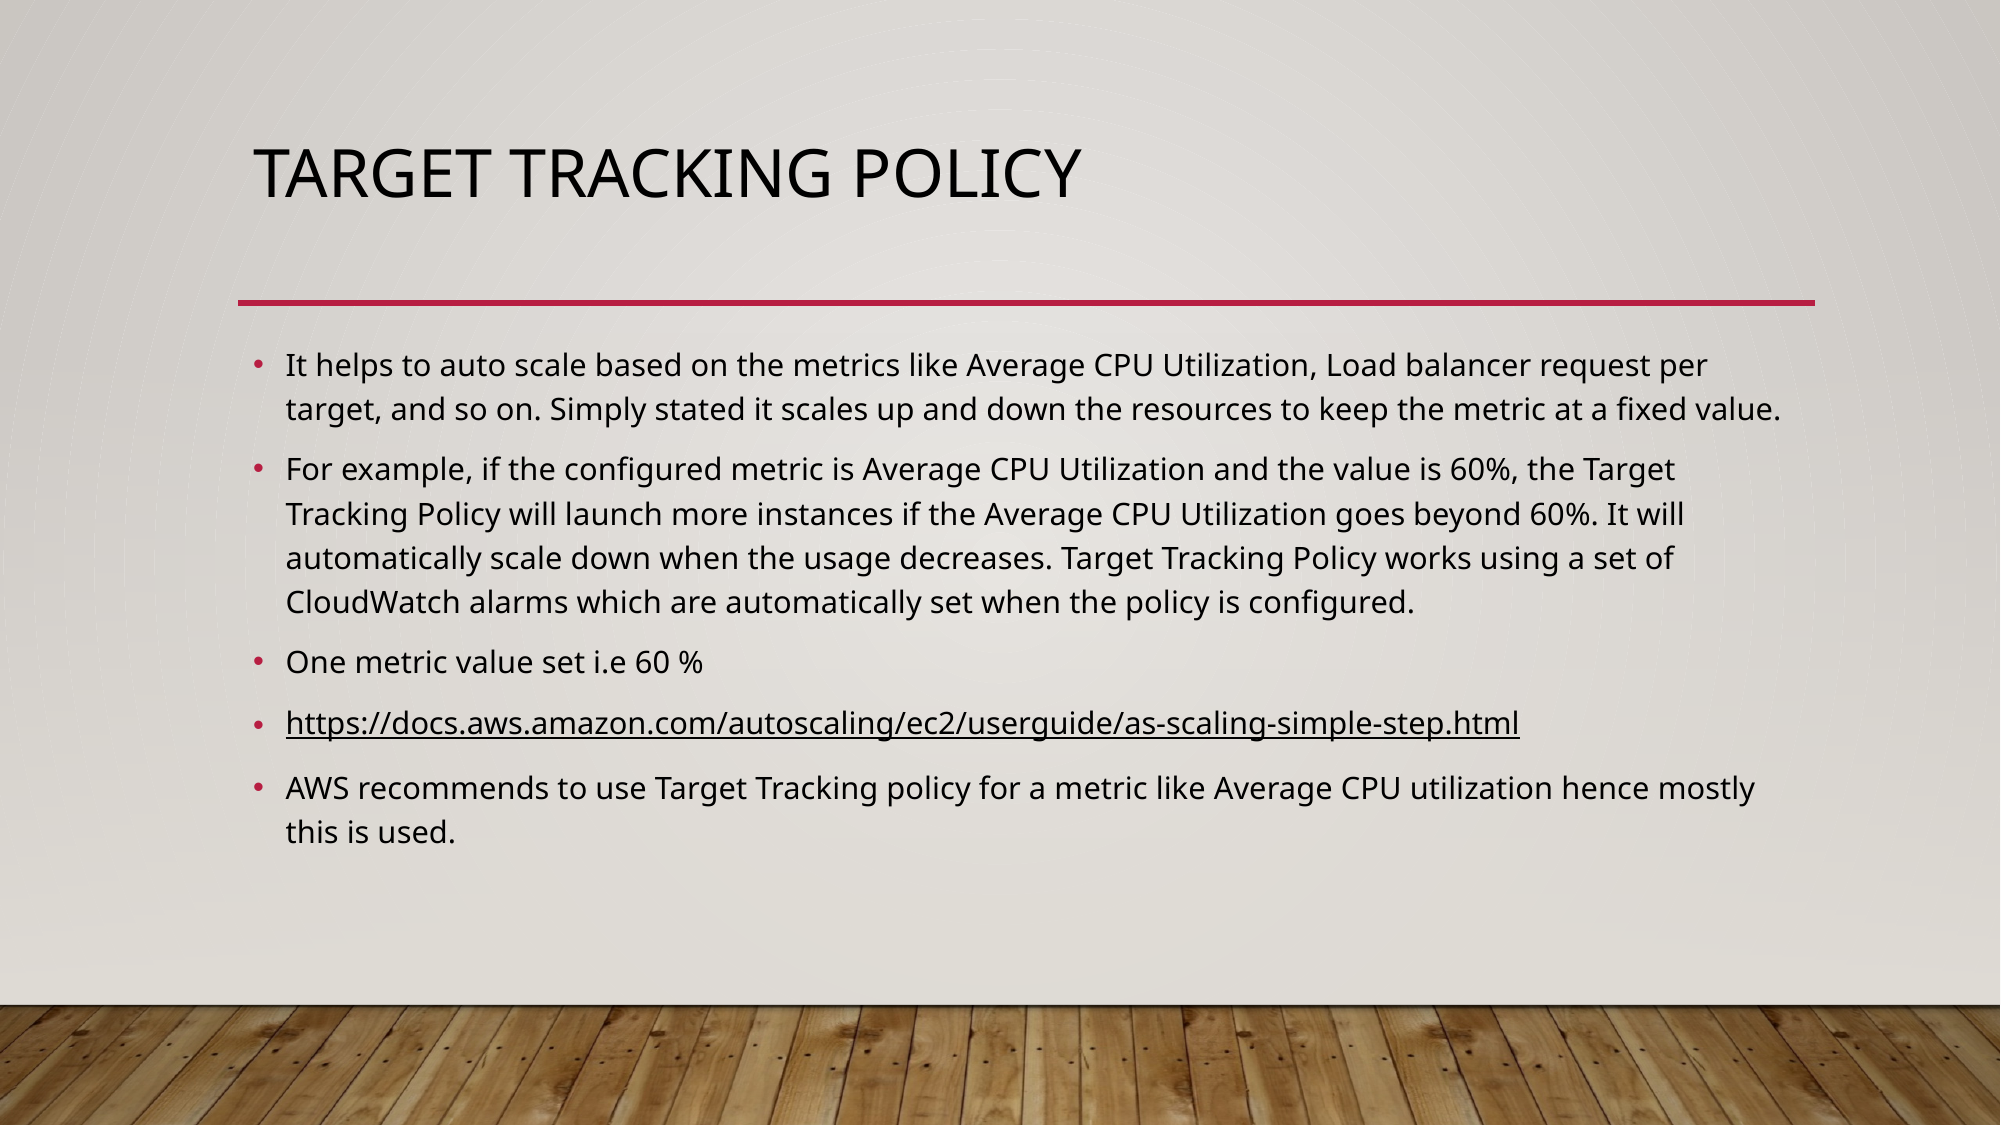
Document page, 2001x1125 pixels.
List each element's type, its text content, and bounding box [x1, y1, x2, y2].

picture [0, 1005, 2000, 1125]
title Target tracking policy [238, 131, 1814, 305]
list It helps to auto scale based on the metrics like Average CPU Utilization, Load balancer request per target, and so on. Simply stated it scales up and down the resources to keep the metric at a fixed value. For example, if the configured metric is Average CPU Utilization and the value is 60%, the Target Tracking Policy will launch more instances if the Average CPU Utilization goes beyond 60%. It will automatically scale down when the usage decreases. Target Tracking Policy works using a set of CloudWatch alarms which are automatically set when the policy is configured. One metric value set i.e 60 % https://docs.aws.amazon.com/autoscaling/ec2/userguide/as-scaling-simple-step.html AWS recommends to use Target Tracking policy for a metric like Average CPU utilization hence mostly this is used. [238, 330, 1814, 897]
